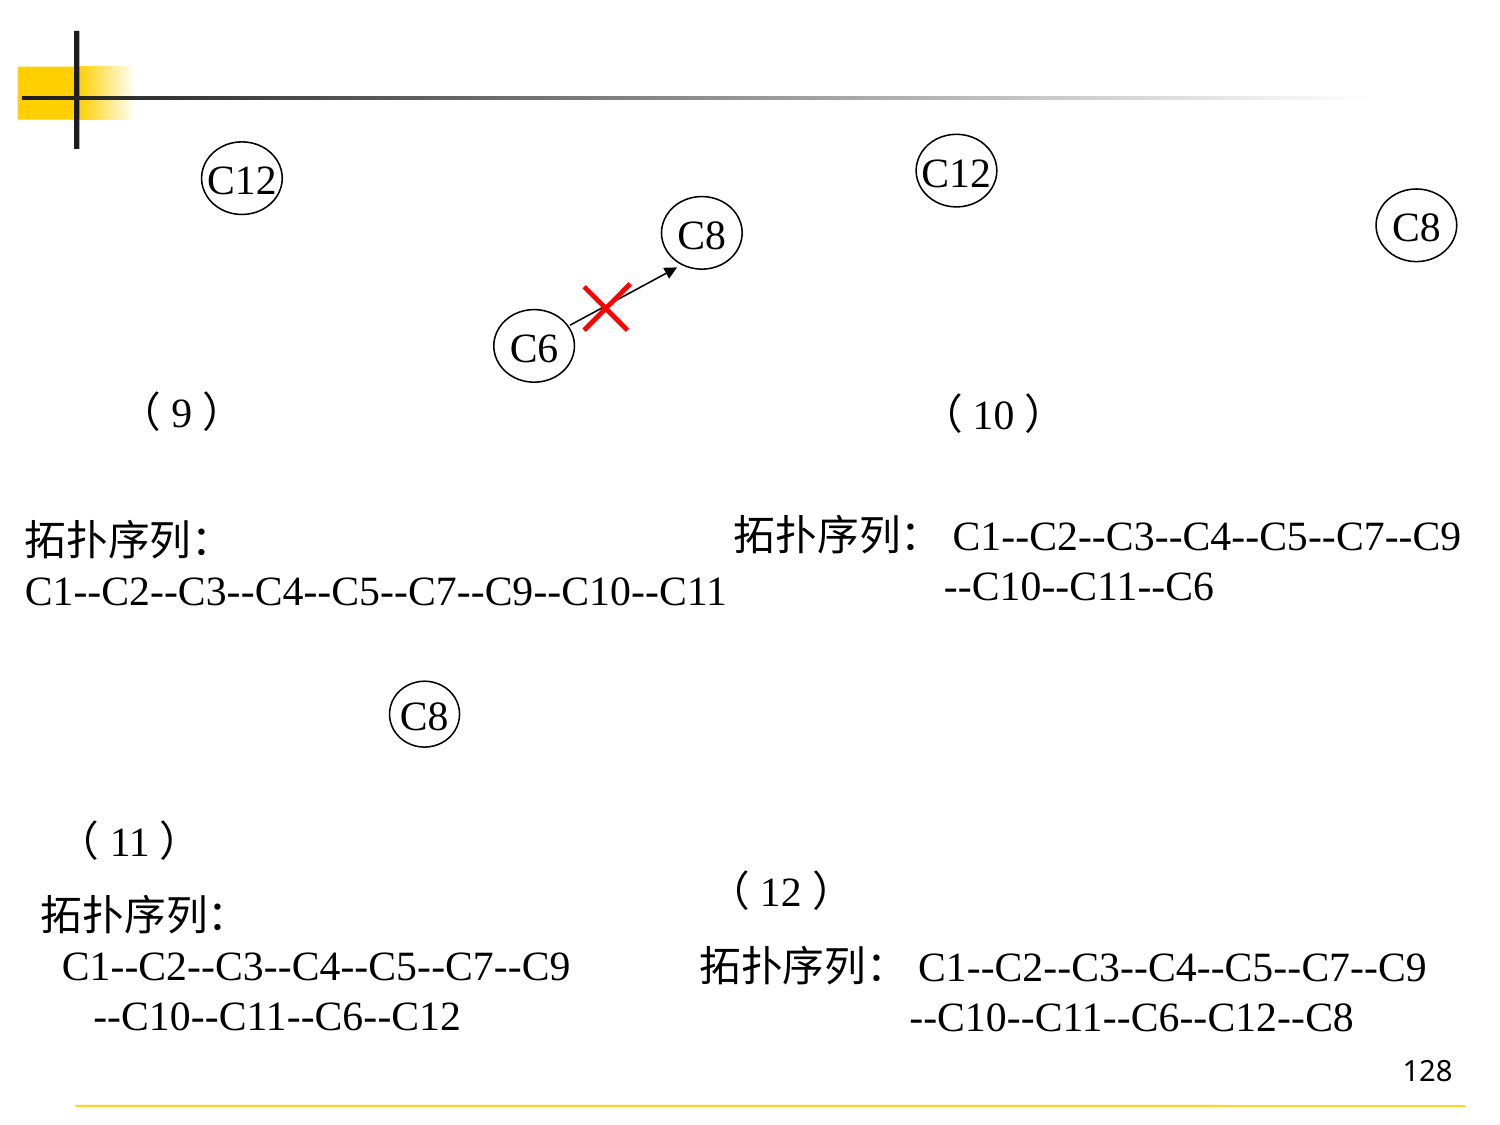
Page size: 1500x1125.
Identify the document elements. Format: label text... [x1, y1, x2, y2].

slide_number 128 [1155, 1024, 1468, 1100]
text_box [583, 283, 631, 331]
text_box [725, 134, 1471, 618]
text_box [26, 680, 585, 1048]
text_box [10, 141, 722, 622]
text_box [690, 857, 1437, 1049]
